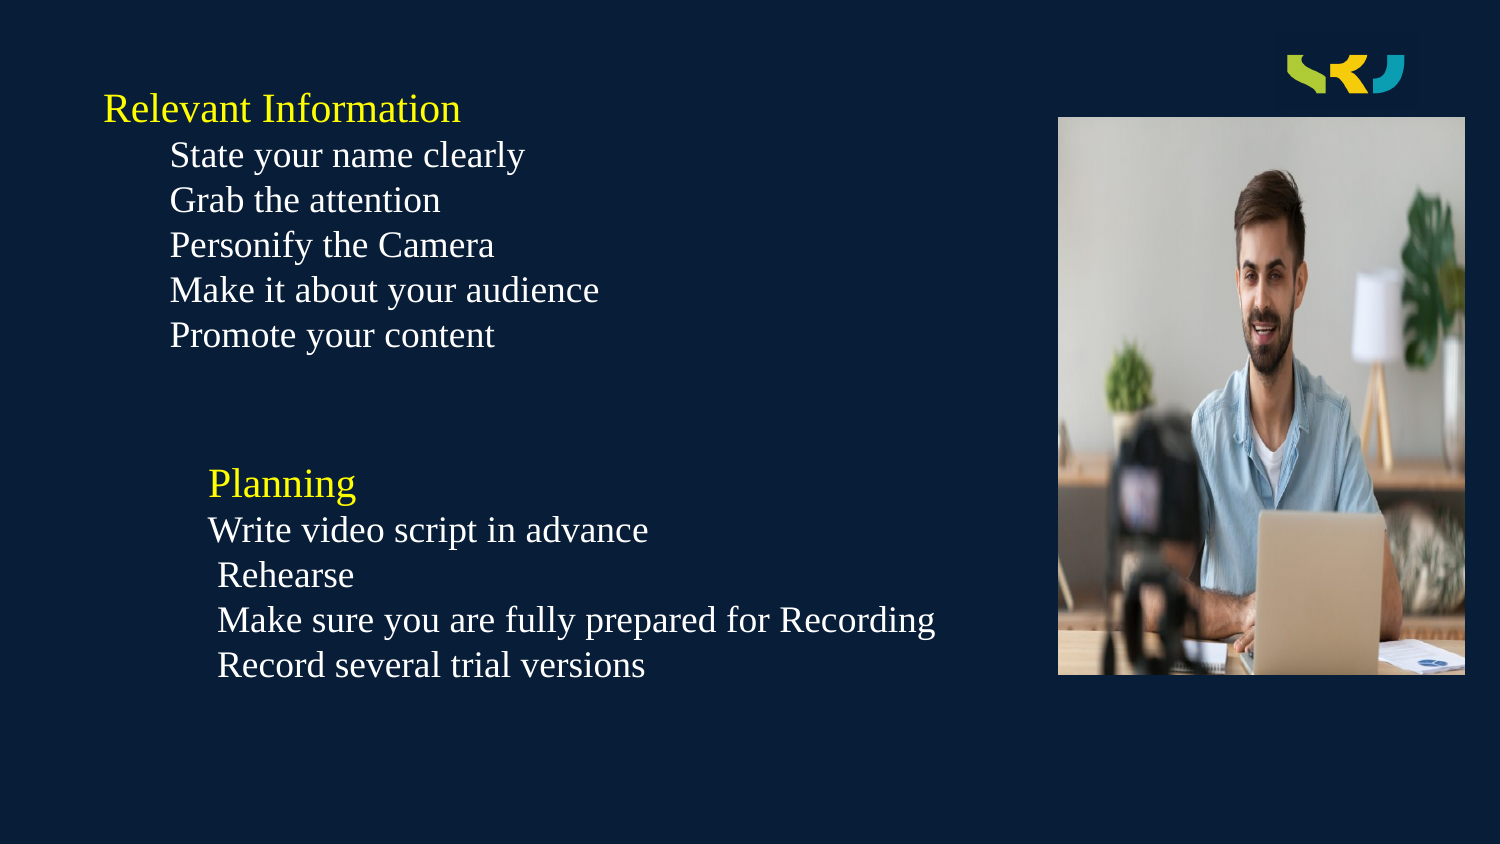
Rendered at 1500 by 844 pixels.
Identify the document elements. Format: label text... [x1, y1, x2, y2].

picture [1058, 117, 1465, 675]
text_box Relevant Information State your name clearly Grab the attention Personify the Camera Make it about your audience Promote your content Planning Write video script in advance Rehearse Make sure you are fully prepared for Recording Record several trial versions [88, 72, 1481, 838]
picture [1275, 30, 1418, 72]
